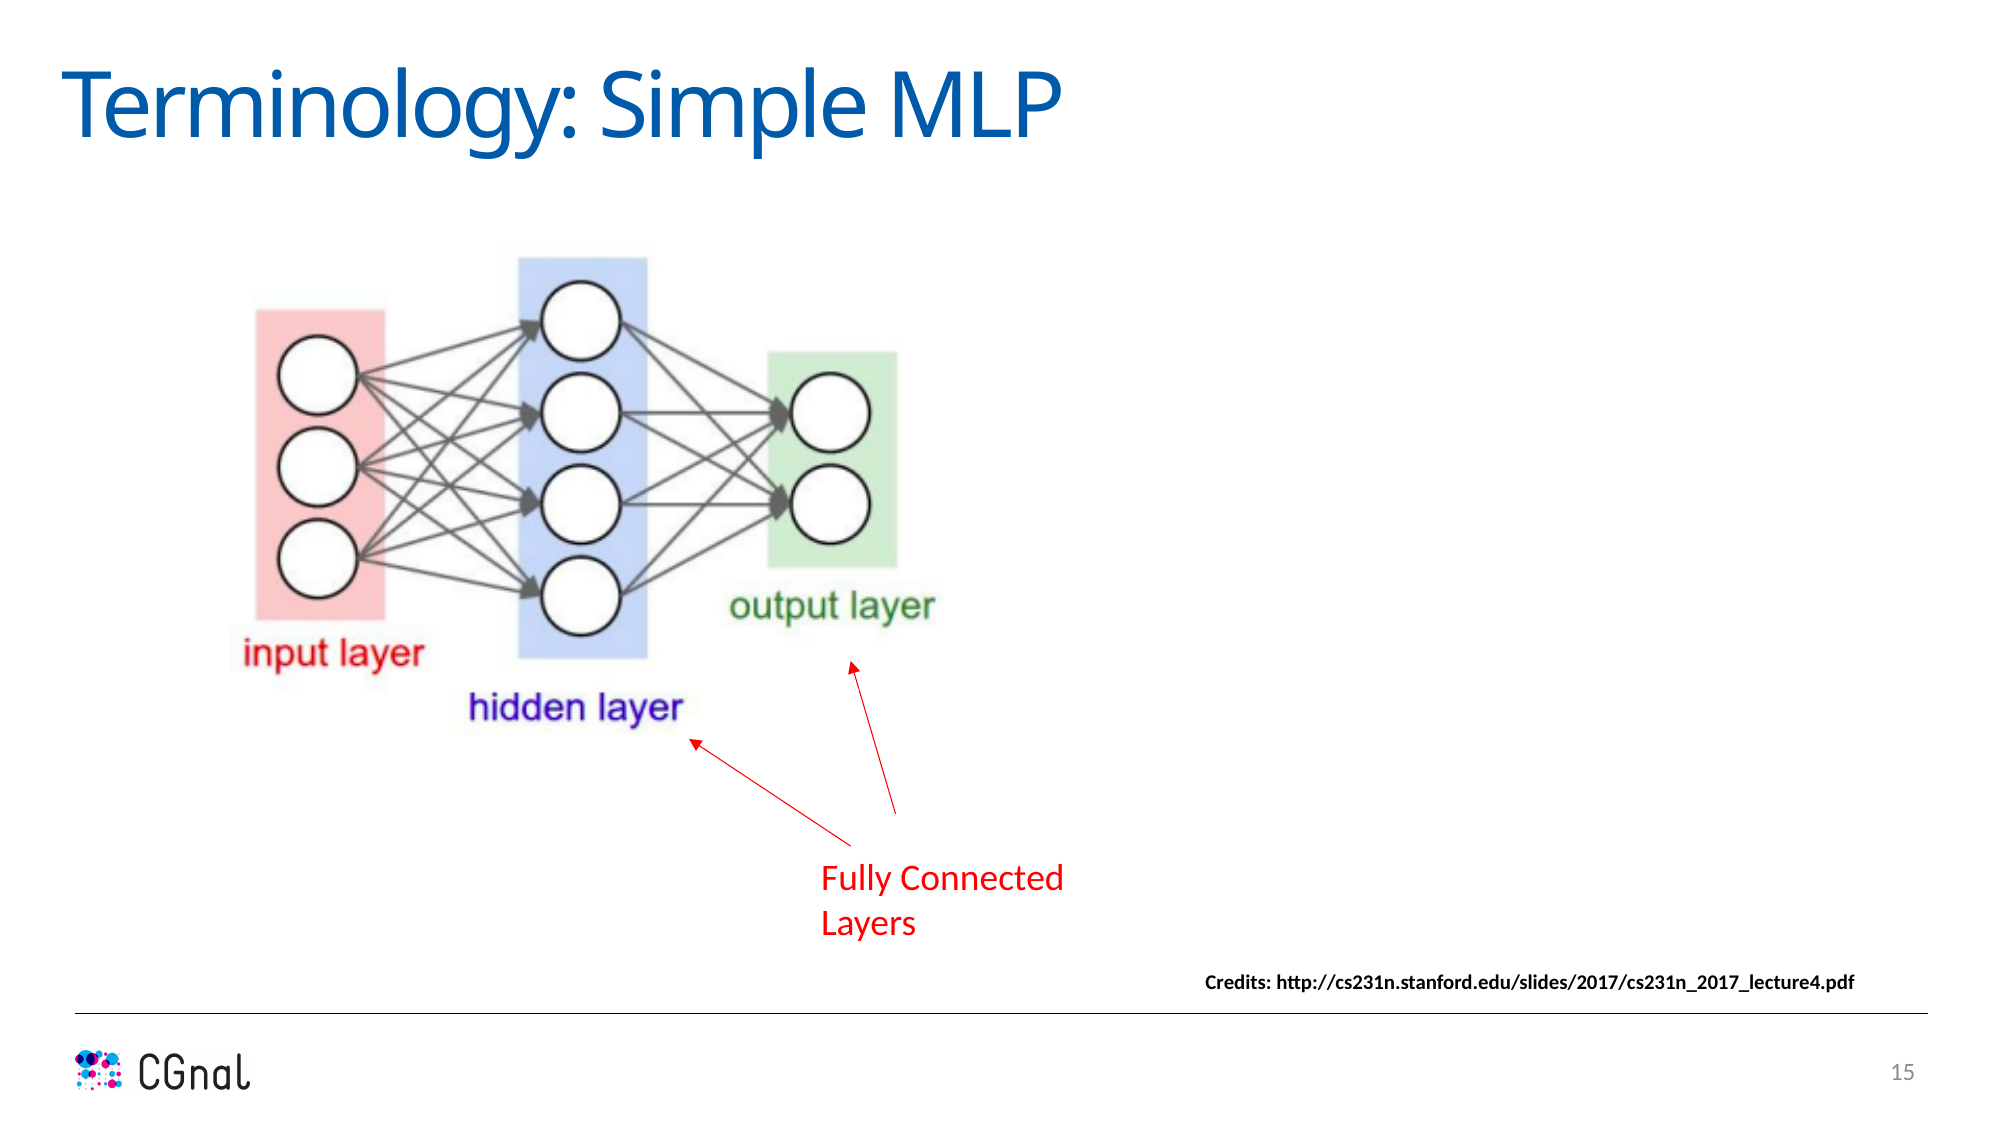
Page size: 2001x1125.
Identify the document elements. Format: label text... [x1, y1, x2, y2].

picture [75, 1050, 250, 1091]
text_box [689, 738, 851, 846]
text_box Terminology: Simple MLP [59, 43, 1617, 156]
slide_number 15 [1480, 1040, 1931, 1101]
text_box Credits: http://cs231n.stanford.edu/slides/2017/cs231n_2017_lecture4.pdf [1190, 961, 1931, 1002]
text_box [850, 660, 896, 814]
text_box Fully Connected Layers [806, 846, 1133, 951]
picture [214, 218, 965, 739]
